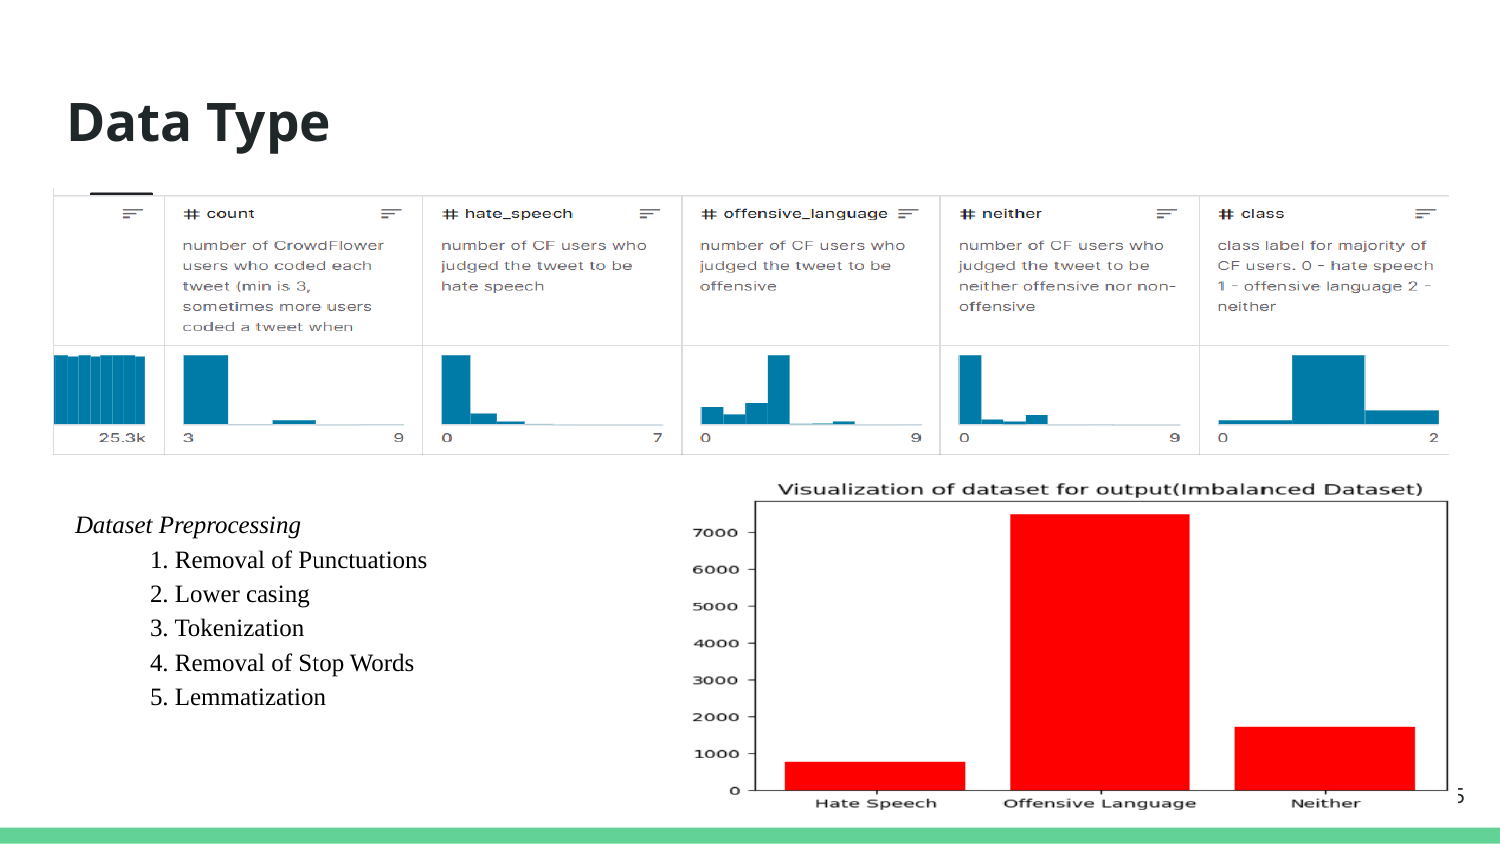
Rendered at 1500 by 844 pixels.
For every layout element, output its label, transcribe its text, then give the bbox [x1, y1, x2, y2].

picture [50, 188, 1450, 455]
title Data Type [51, 72, 1449, 167]
text_box Dataset Preprocessing 1. Removal of Punctuations 2. Lower casing 3. Tokenization 4. Removal of Stop Words 5. Lemmatization [59, 489, 673, 765]
slide_number ‹#› [1389, 764, 1480, 830]
picture [678, 476, 1458, 817]
